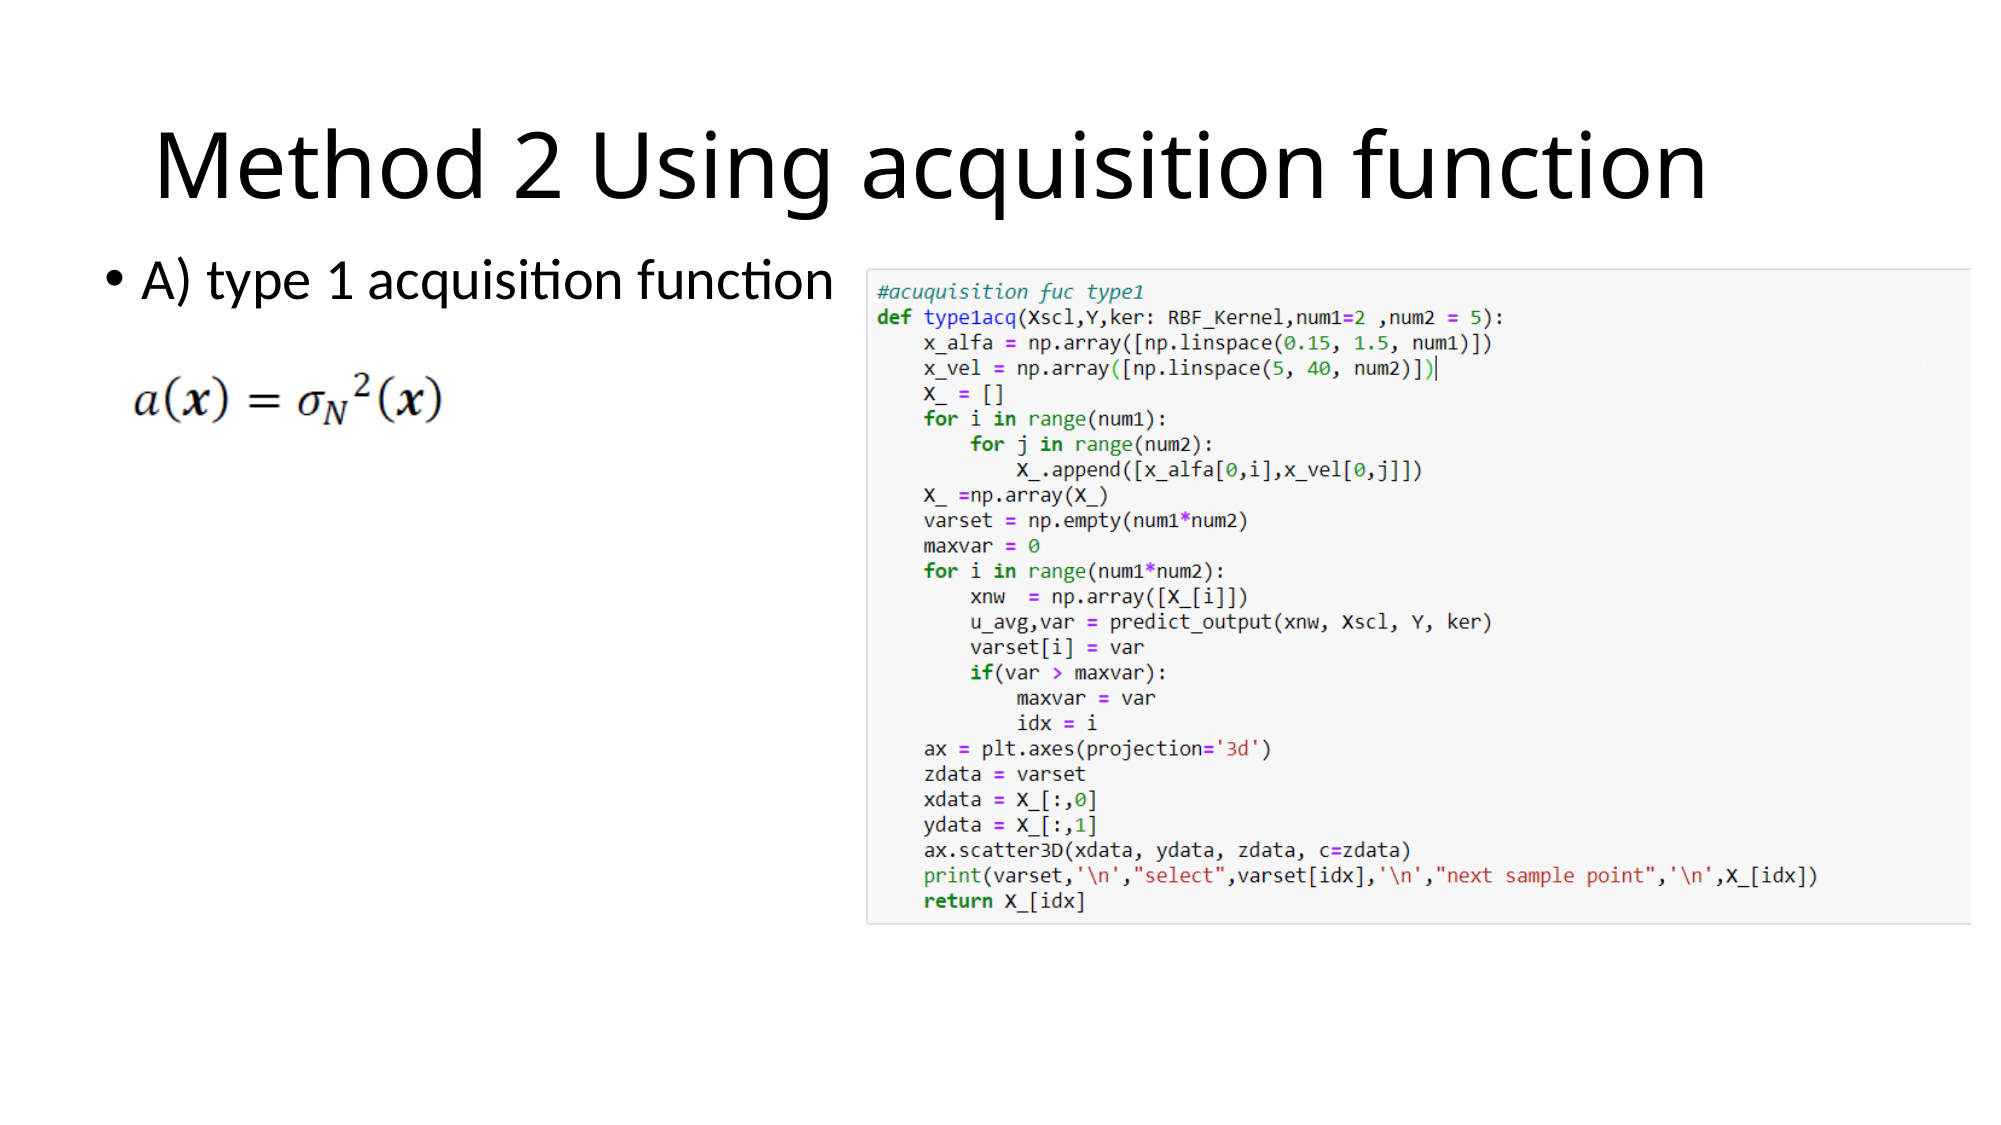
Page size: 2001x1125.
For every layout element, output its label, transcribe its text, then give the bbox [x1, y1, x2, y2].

picture [864, 265, 1971, 932]
list A) type 1 acquisition function [89, 241, 1815, 956]
title Method 2 Using acquisition function [137, 59, 1863, 265]
picture [100, 340, 547, 491]
